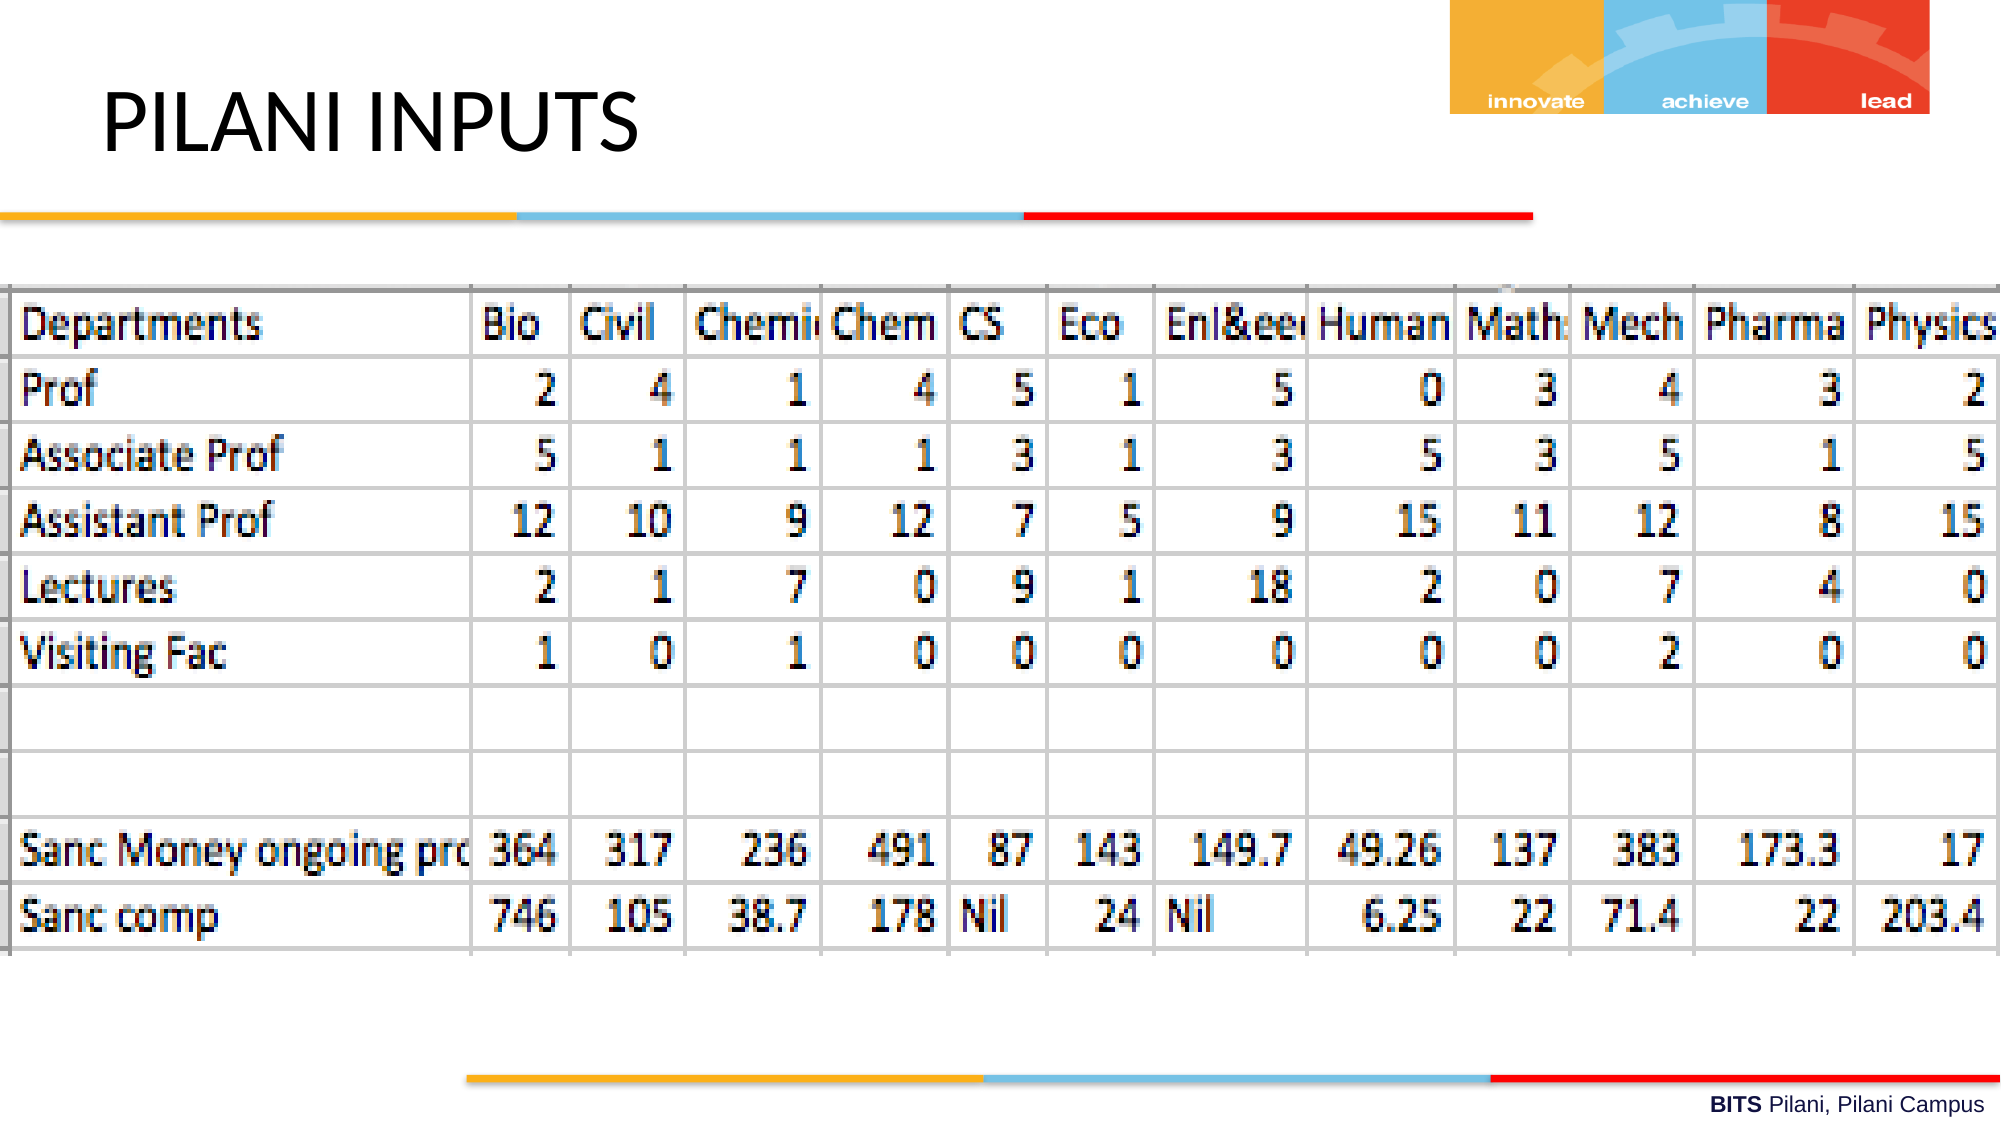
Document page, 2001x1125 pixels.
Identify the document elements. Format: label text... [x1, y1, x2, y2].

picture [1449, 0, 1930, 114]
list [0, 262, 2000, 1006]
title PILANI INPUTS [86, 45, 1426, 185]
